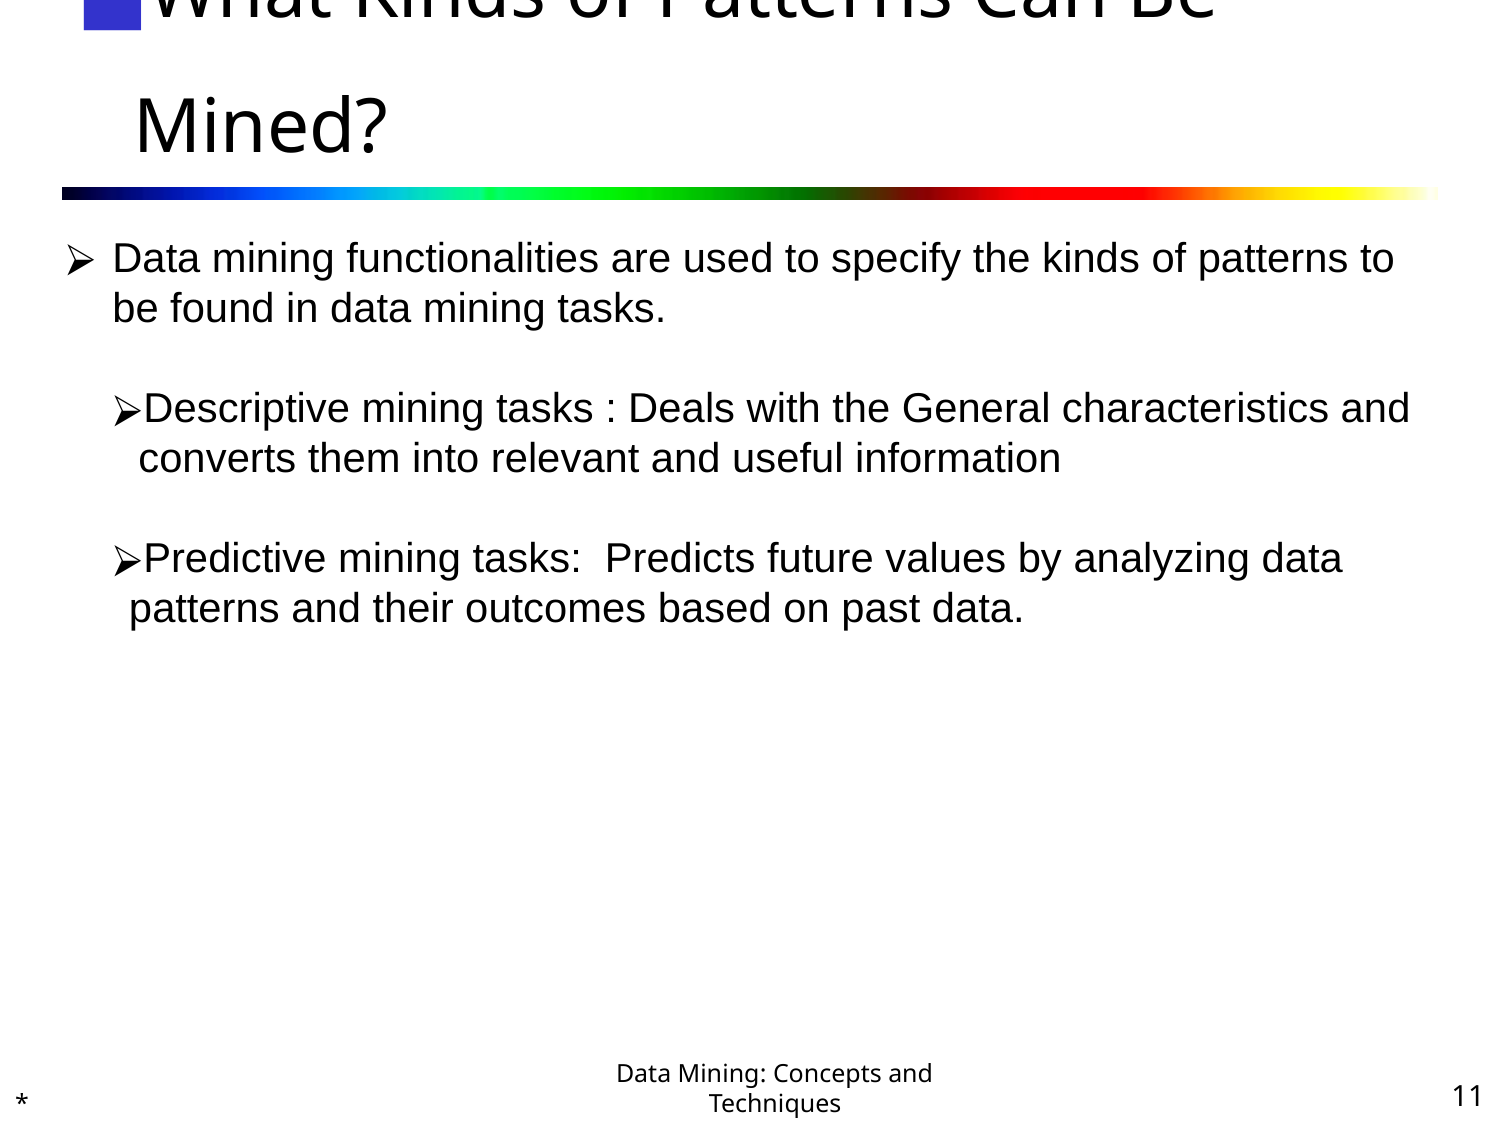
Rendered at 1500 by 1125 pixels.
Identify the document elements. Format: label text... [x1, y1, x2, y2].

picture [62, 187, 355, 200]
text_box * [0, 1049, 313, 1125]
title What Kinds of Patterns Can Be Mined? [62, 37, 1438, 175]
text_box Data mining functionalities are used to specify the kinds of patterns to be found in data mining tasks. Descriptive mining tasks : Deals with the General characteristics and converts them into relevant and useful information Predictive mining tasks: Predicts future values by analyzing data patterns and their outcomes based on past data. [50, 223, 1454, 639]
text_box ‹#› [1187, 1049, 1500, 1125]
text_box Data Mining: Concepts and Techniques [537, 1062, 1013, 1125]
picture [382, 187, 1438, 200]
